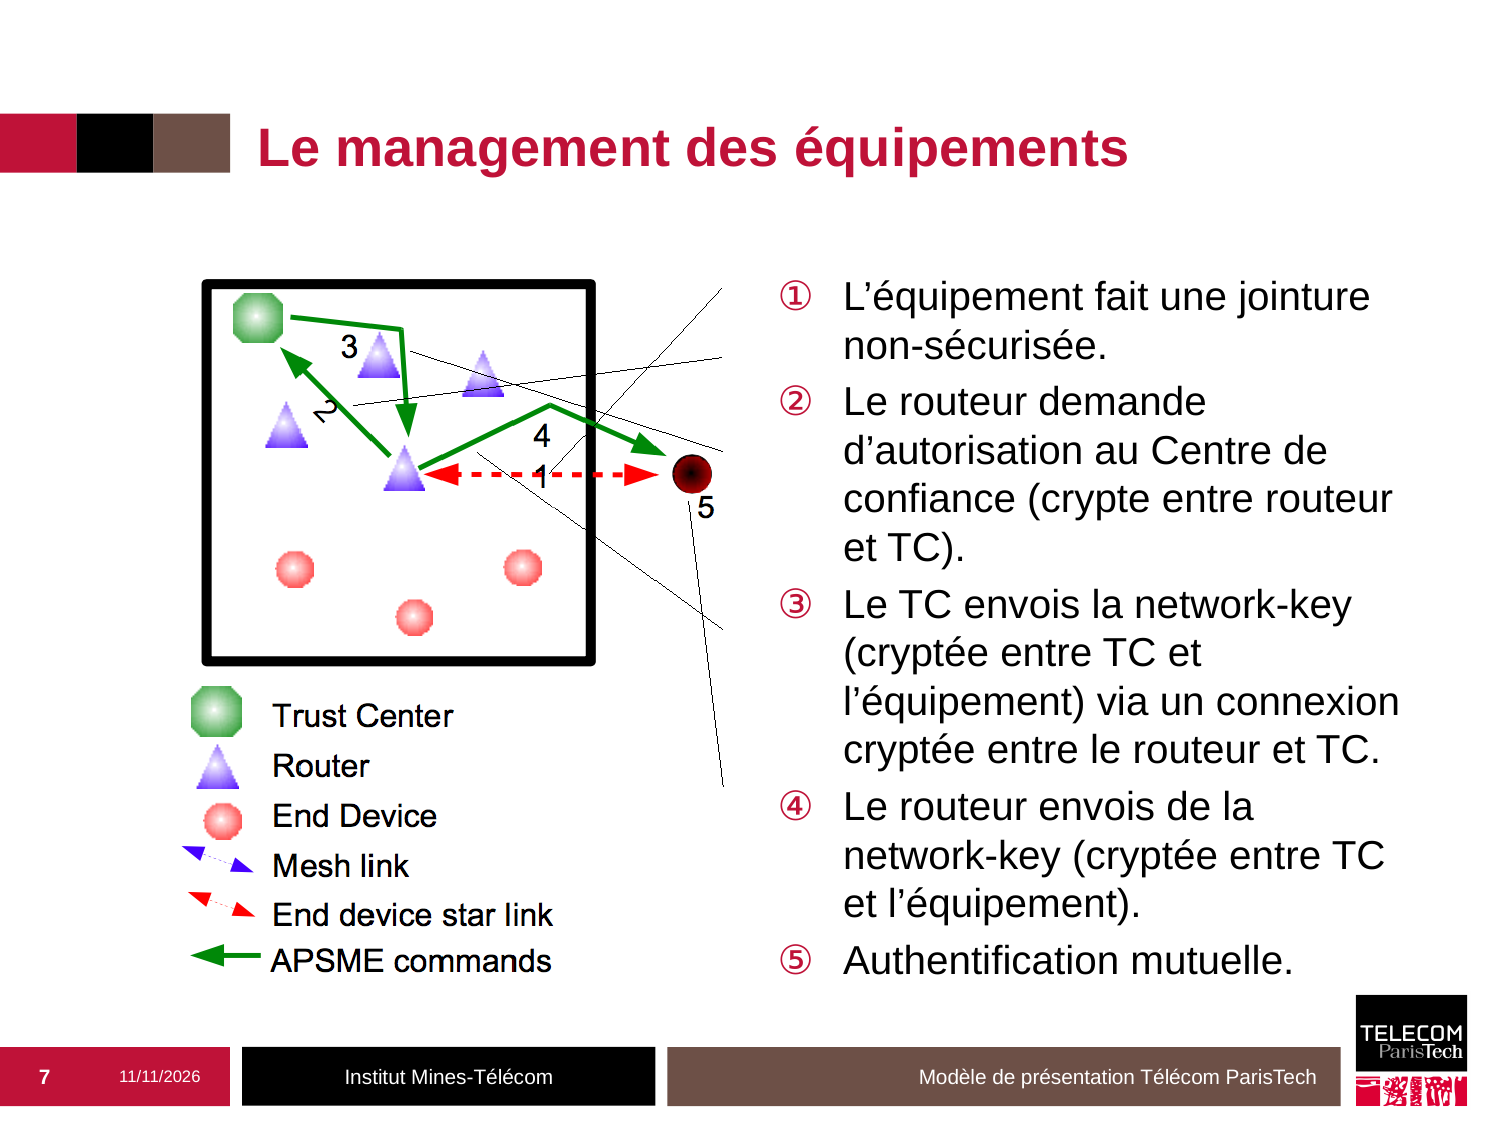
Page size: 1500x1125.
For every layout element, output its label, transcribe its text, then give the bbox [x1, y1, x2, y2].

title Le management des équipements [242, 0, 1425, 185]
picture [159, 266, 727, 988]
footer Modèle de présentation Télécom ParisTech [667, 1046, 1341, 1106]
slide_number 7 [1, 1046, 89, 1106]
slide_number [89, 1046, 232, 1106]
list L’équipement fait une jointure non-sécurisée. Le routeur demande d’autorisation au Centre de confiance (crypte entre routeur et TC). Le TC envois la network-key (cryptée entre TC et l’équipement) via un connexion cryptée entre le routeur et TC. Le routeur envois de la network-key (cryptée entre TC et l’équipement). Authentification mutuelle. [762, 262, 1425, 1005]
picture [1352, 991, 1471, 1110]
